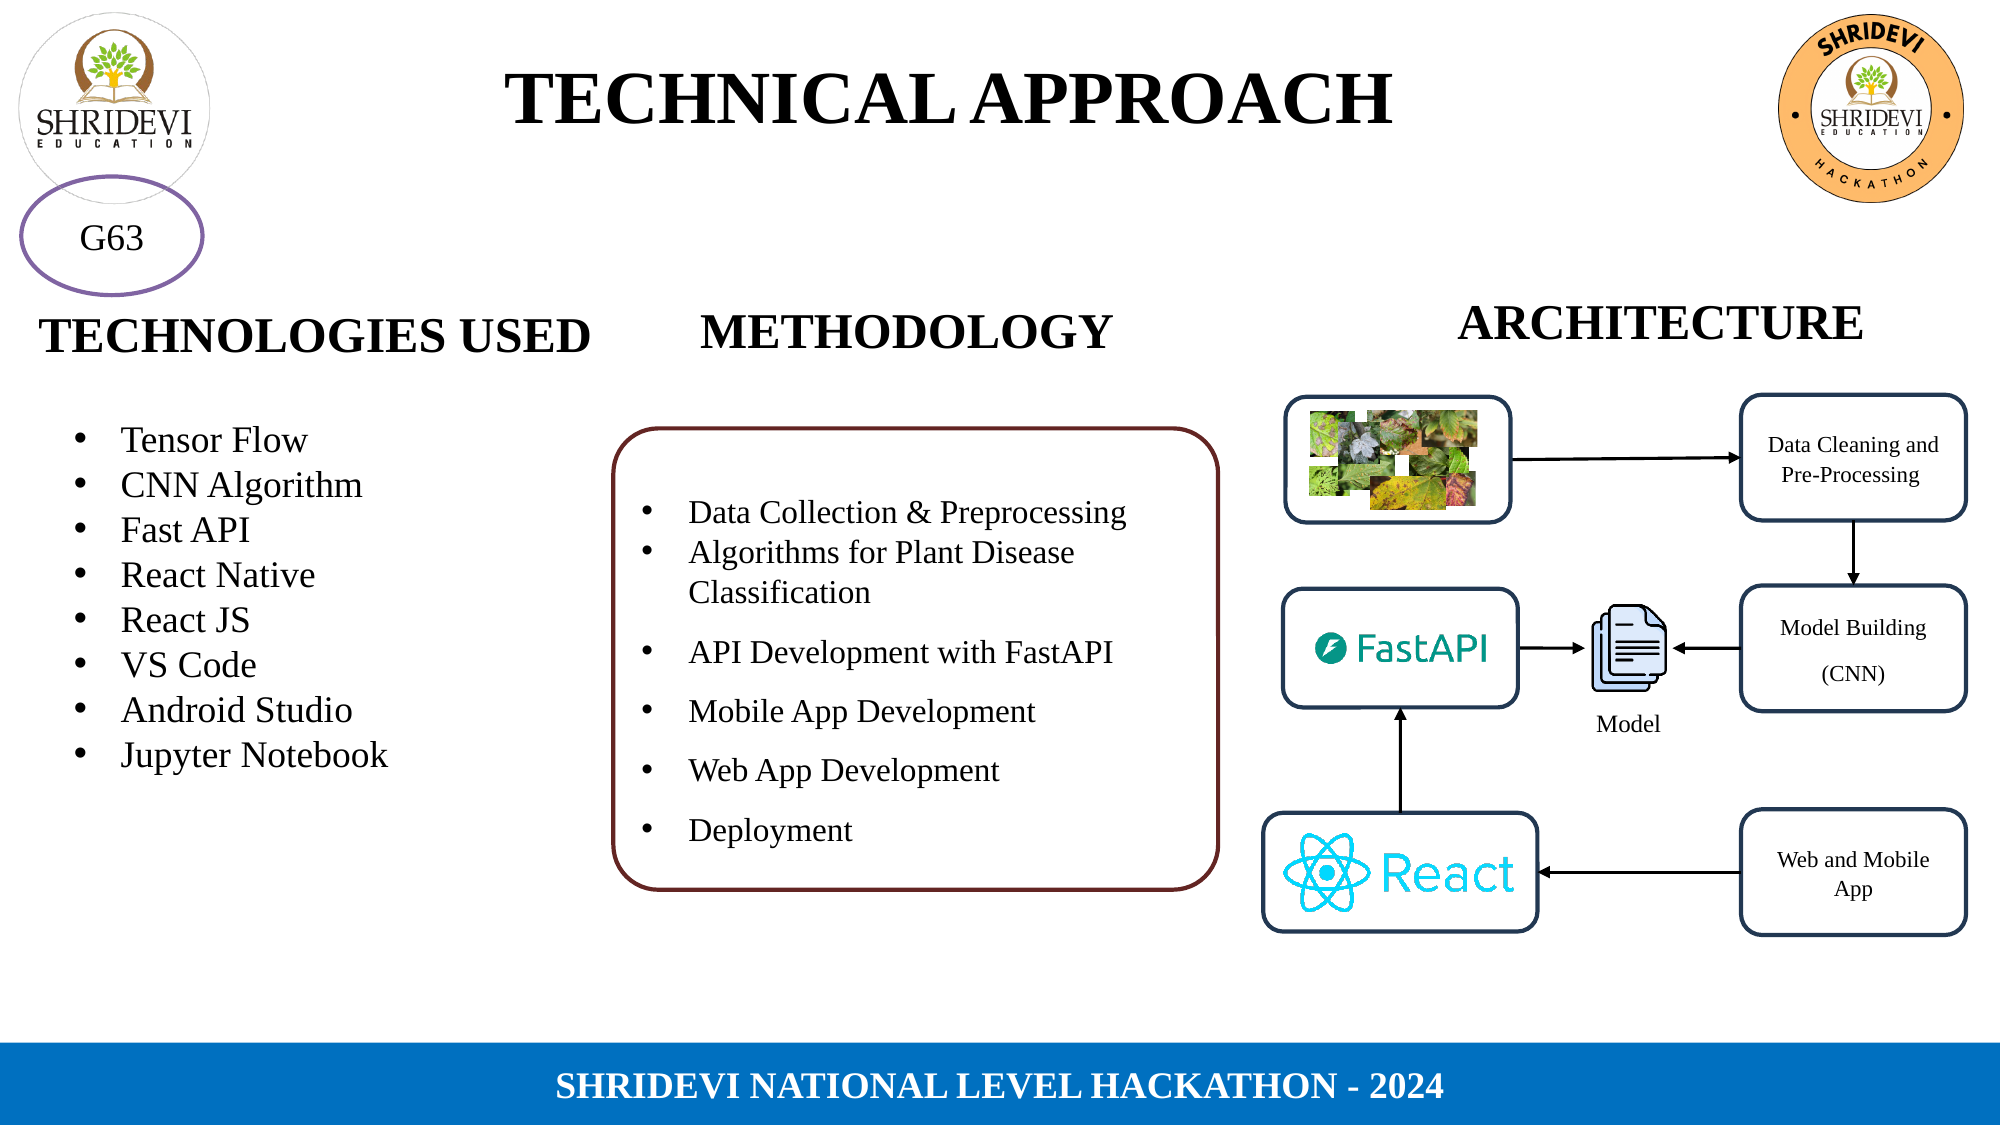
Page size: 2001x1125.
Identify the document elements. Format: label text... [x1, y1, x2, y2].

picture [1778, 14, 1964, 203]
text_box Model [1544, 689, 1714, 755]
text_box Data Collection & Preprocessing Algorithms for Plant Disease Classification API Development with FastAPI Mobile App Development Web App Development Deployment [611, 426, 1221, 892]
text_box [1282, 588, 1519, 708]
text_box METHODOLOGY [586, 281, 1229, 376]
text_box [1285, 396, 1511, 523]
text_box TECHNOLOGIES USED [23, 294, 637, 370]
picture [1584, 604, 1673, 693]
text_box ARCHITECTURE [1066, 282, 2000, 357]
text_box SHRIDEVI NATIONAL LEVEL HACKATHON - 2024 [0, 1042, 2000, 1125]
text_box Model Building (CNN) [1738, 583, 1969, 714]
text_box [1262, 812, 1538, 932]
text_box G63 [19, 218, 205, 294]
text_box Web and Mobile App [1738, 807, 1969, 938]
text_box Tensor Flow CNN Algorithm Fast API React Native React JS VS Code Android Studio Jupyter Notebook [59, 407, 490, 783]
text_box Data Cleaning and Pre-Processing [1738, 392, 1969, 523]
picture [12, 6, 216, 210]
title TECHNICAL APPROACH [49, 0, 1850, 188]
